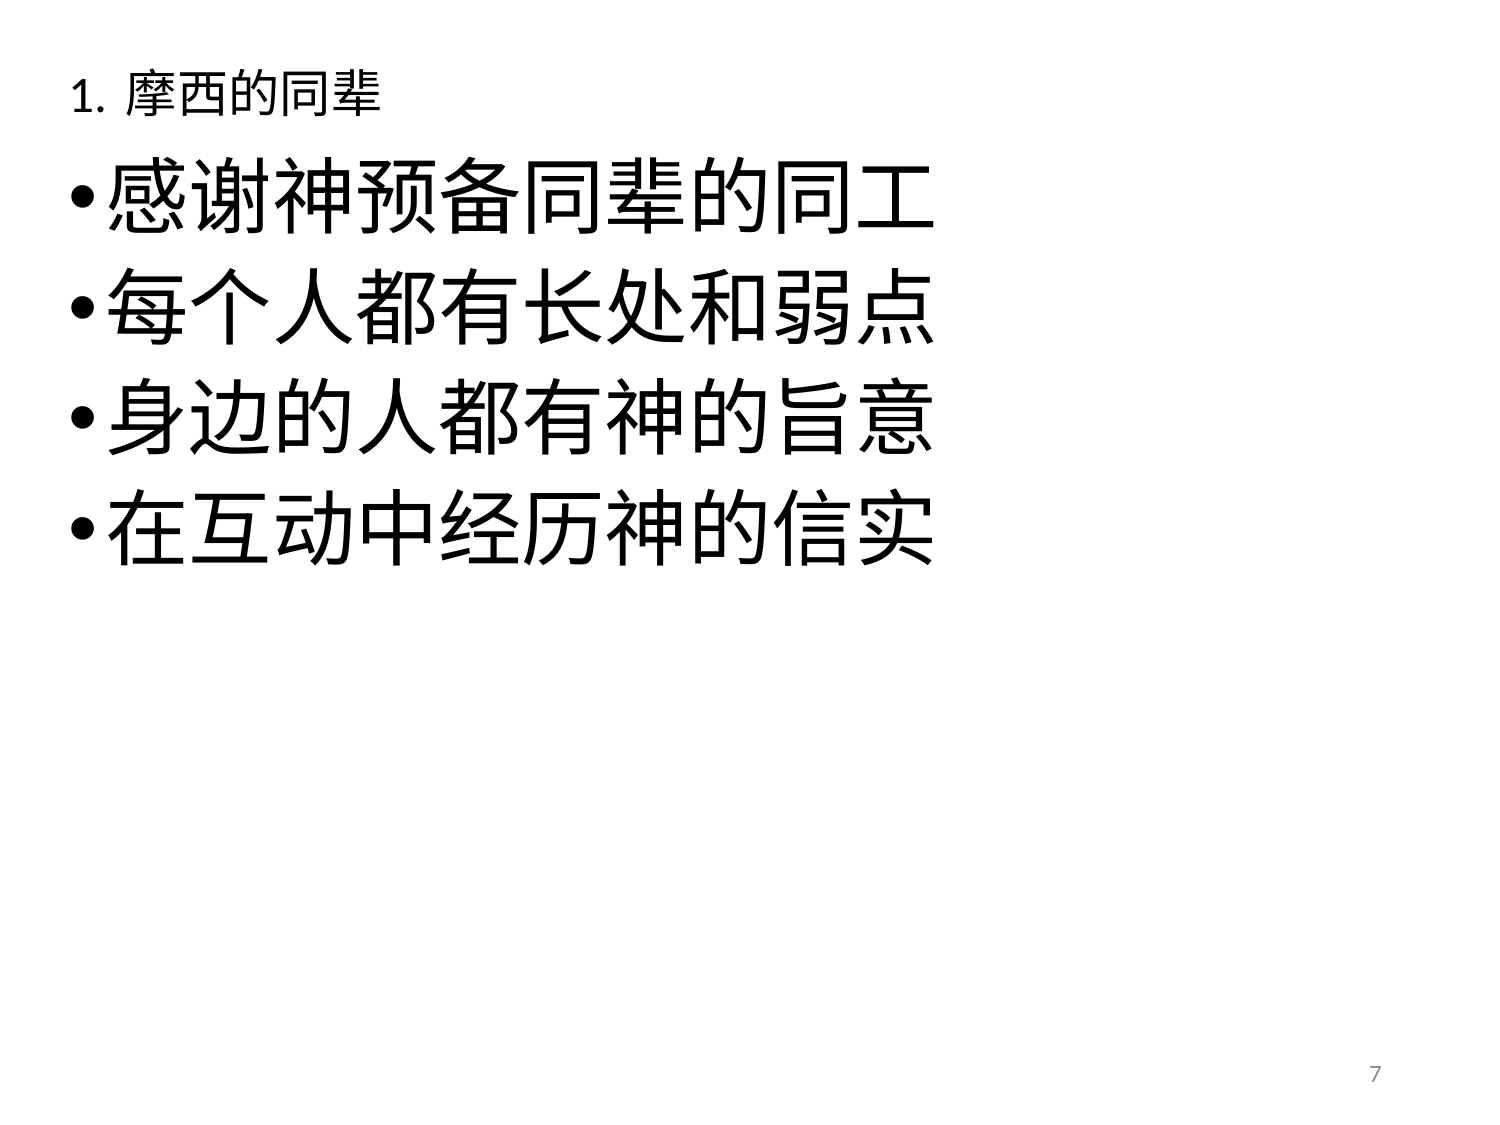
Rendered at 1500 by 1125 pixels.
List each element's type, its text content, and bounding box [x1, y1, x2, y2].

slide_number 7 [1059, 1042, 1397, 1103]
title 1. 摩西的同辈 [53, 59, 1397, 131]
list 感谢神预备同辈的同工 每个人都有长处和弱点 身边的人都有神的旨意 在互动中经历神的信实 [53, 148, 1447, 1014]
